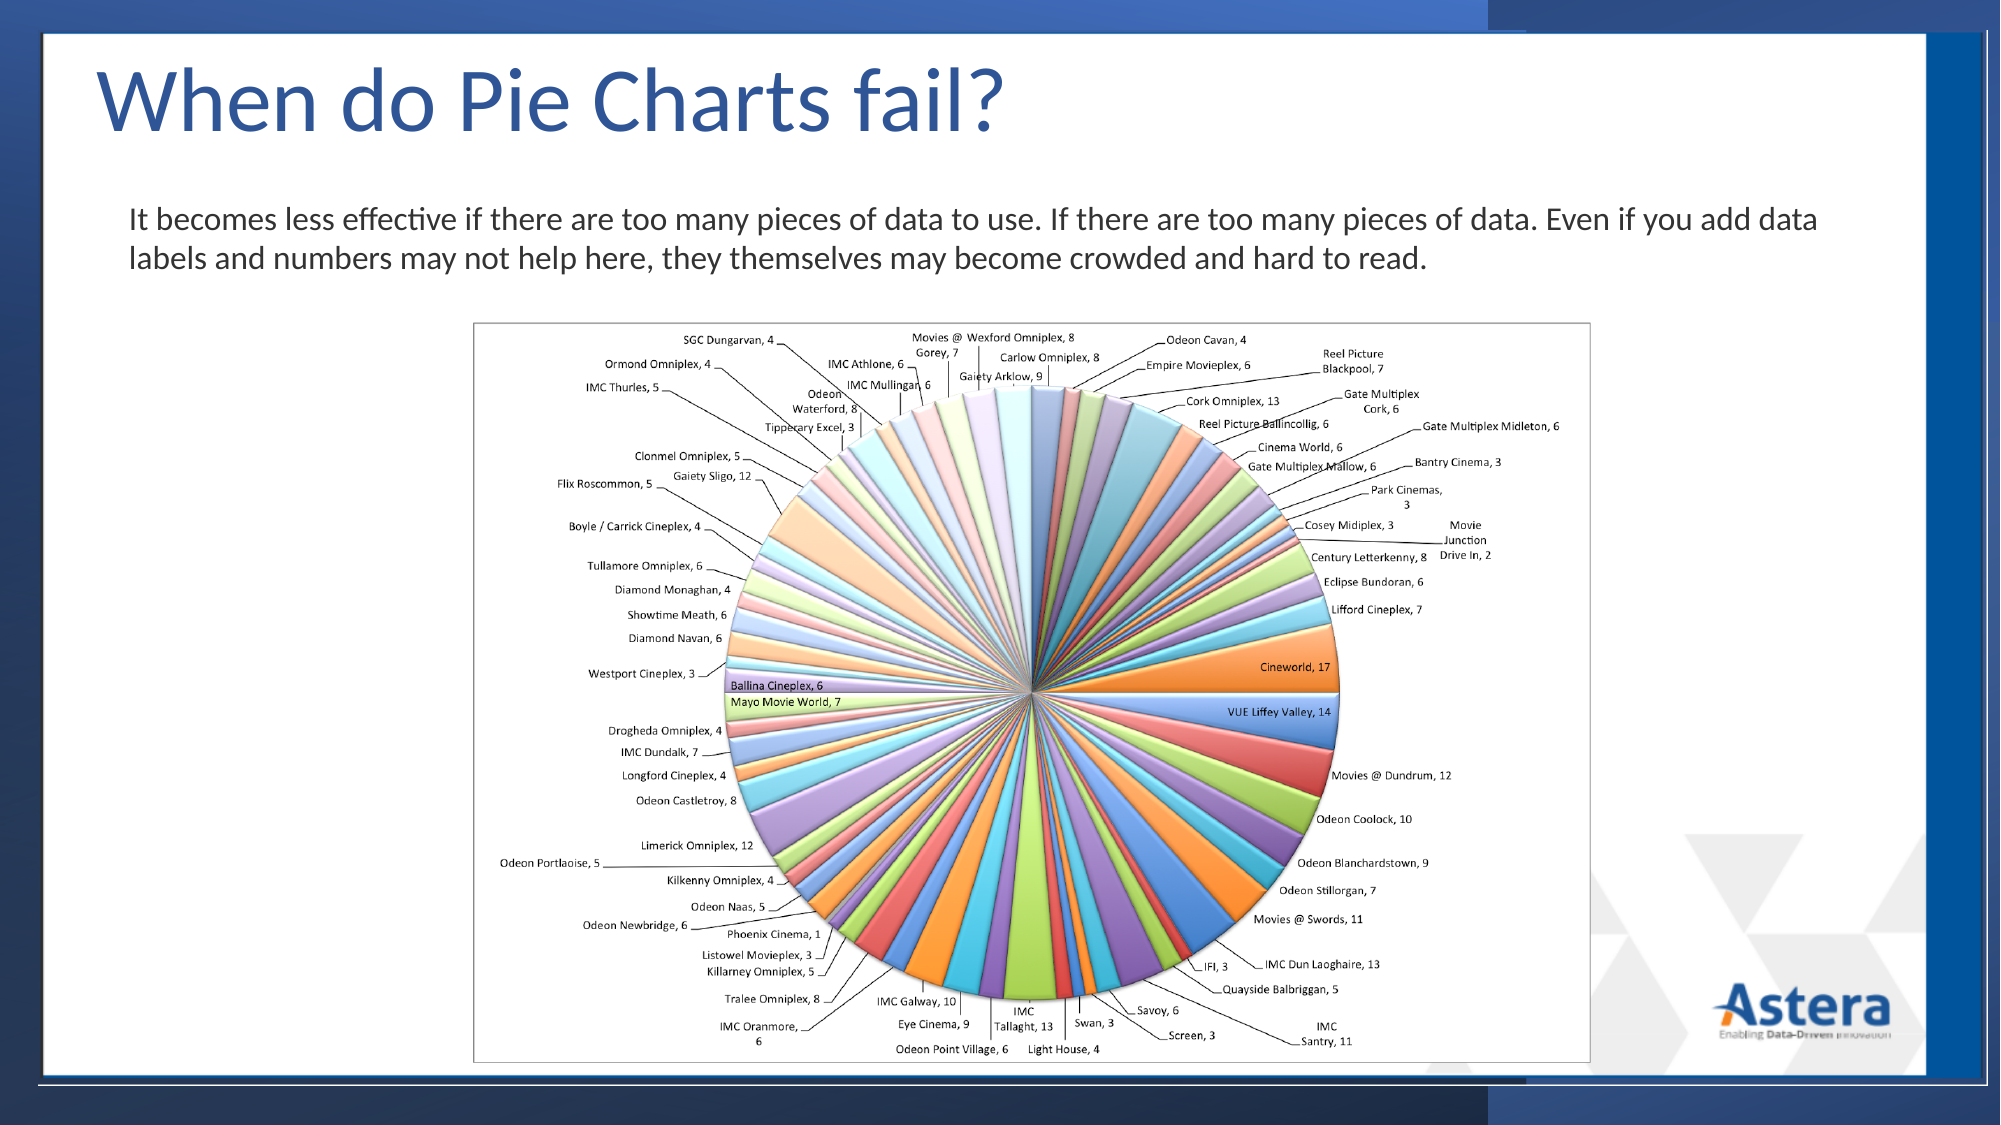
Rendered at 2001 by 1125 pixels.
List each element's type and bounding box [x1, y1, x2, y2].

text_box [0, 321, 2000, 1125]
text_box [1489, 0, 2000, 321]
text_box [0, 0, 1489, 321]
picture [38, 30, 1988, 1086]
